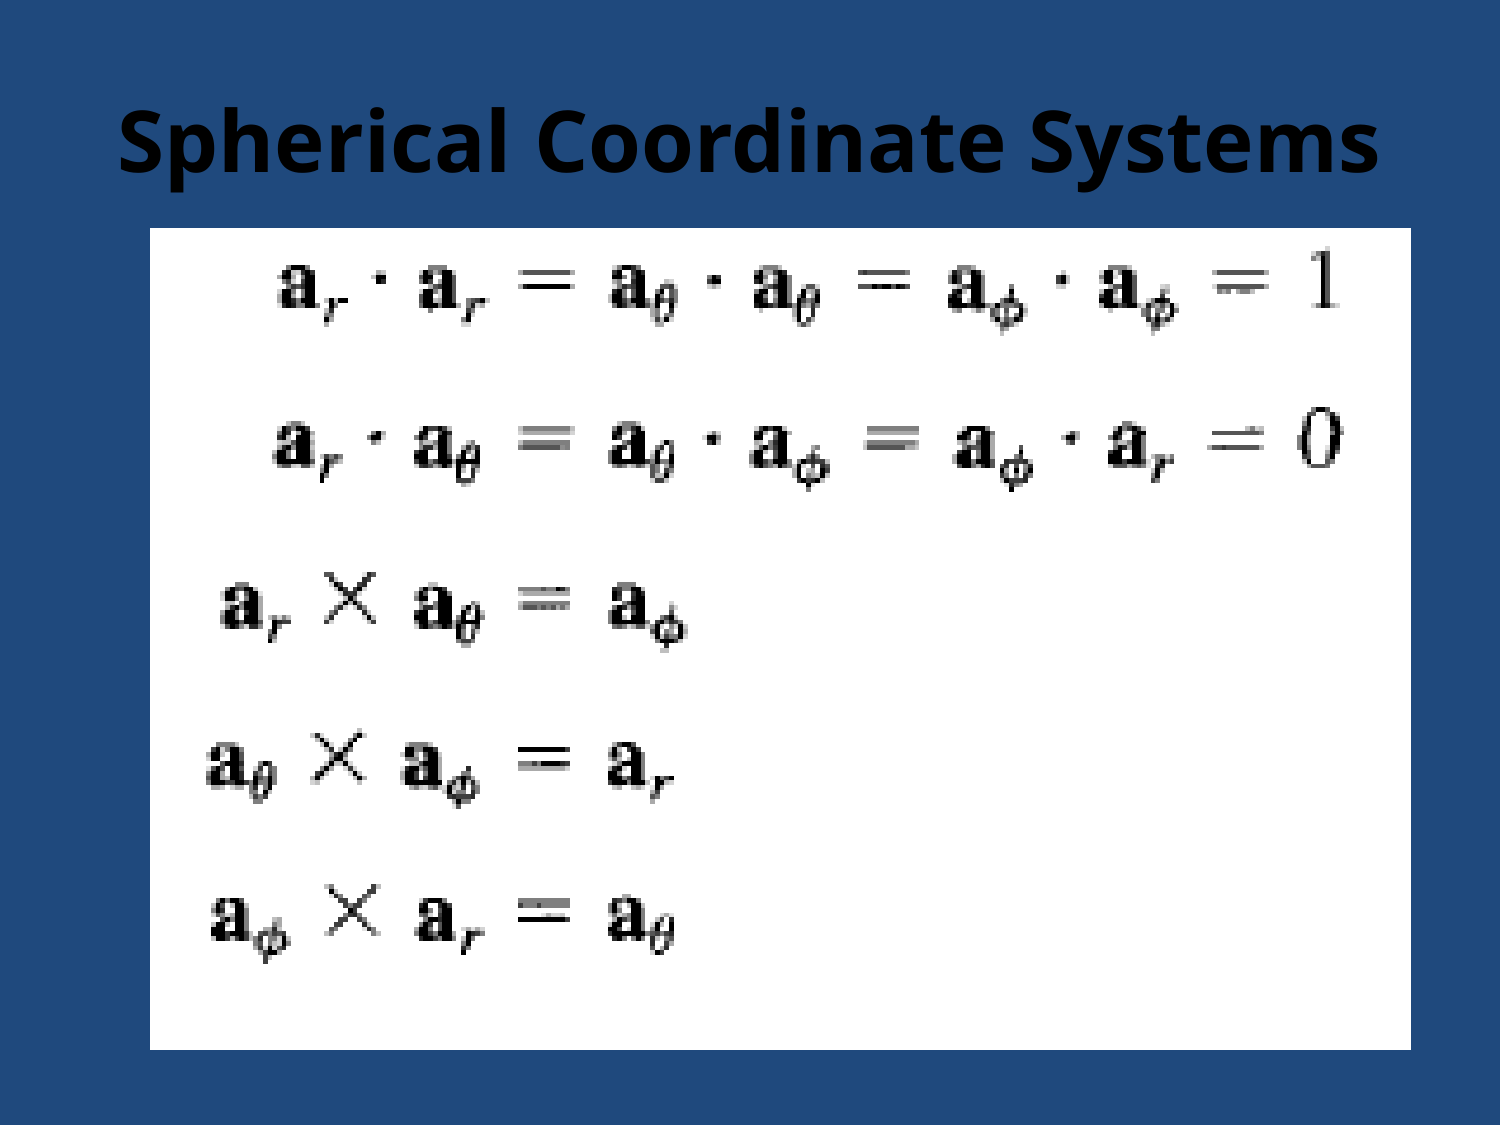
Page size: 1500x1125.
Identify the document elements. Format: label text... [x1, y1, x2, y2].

picture [149, 227, 1412, 1051]
title Spherical Coordinate Systems [75, 45, 1425, 233]
